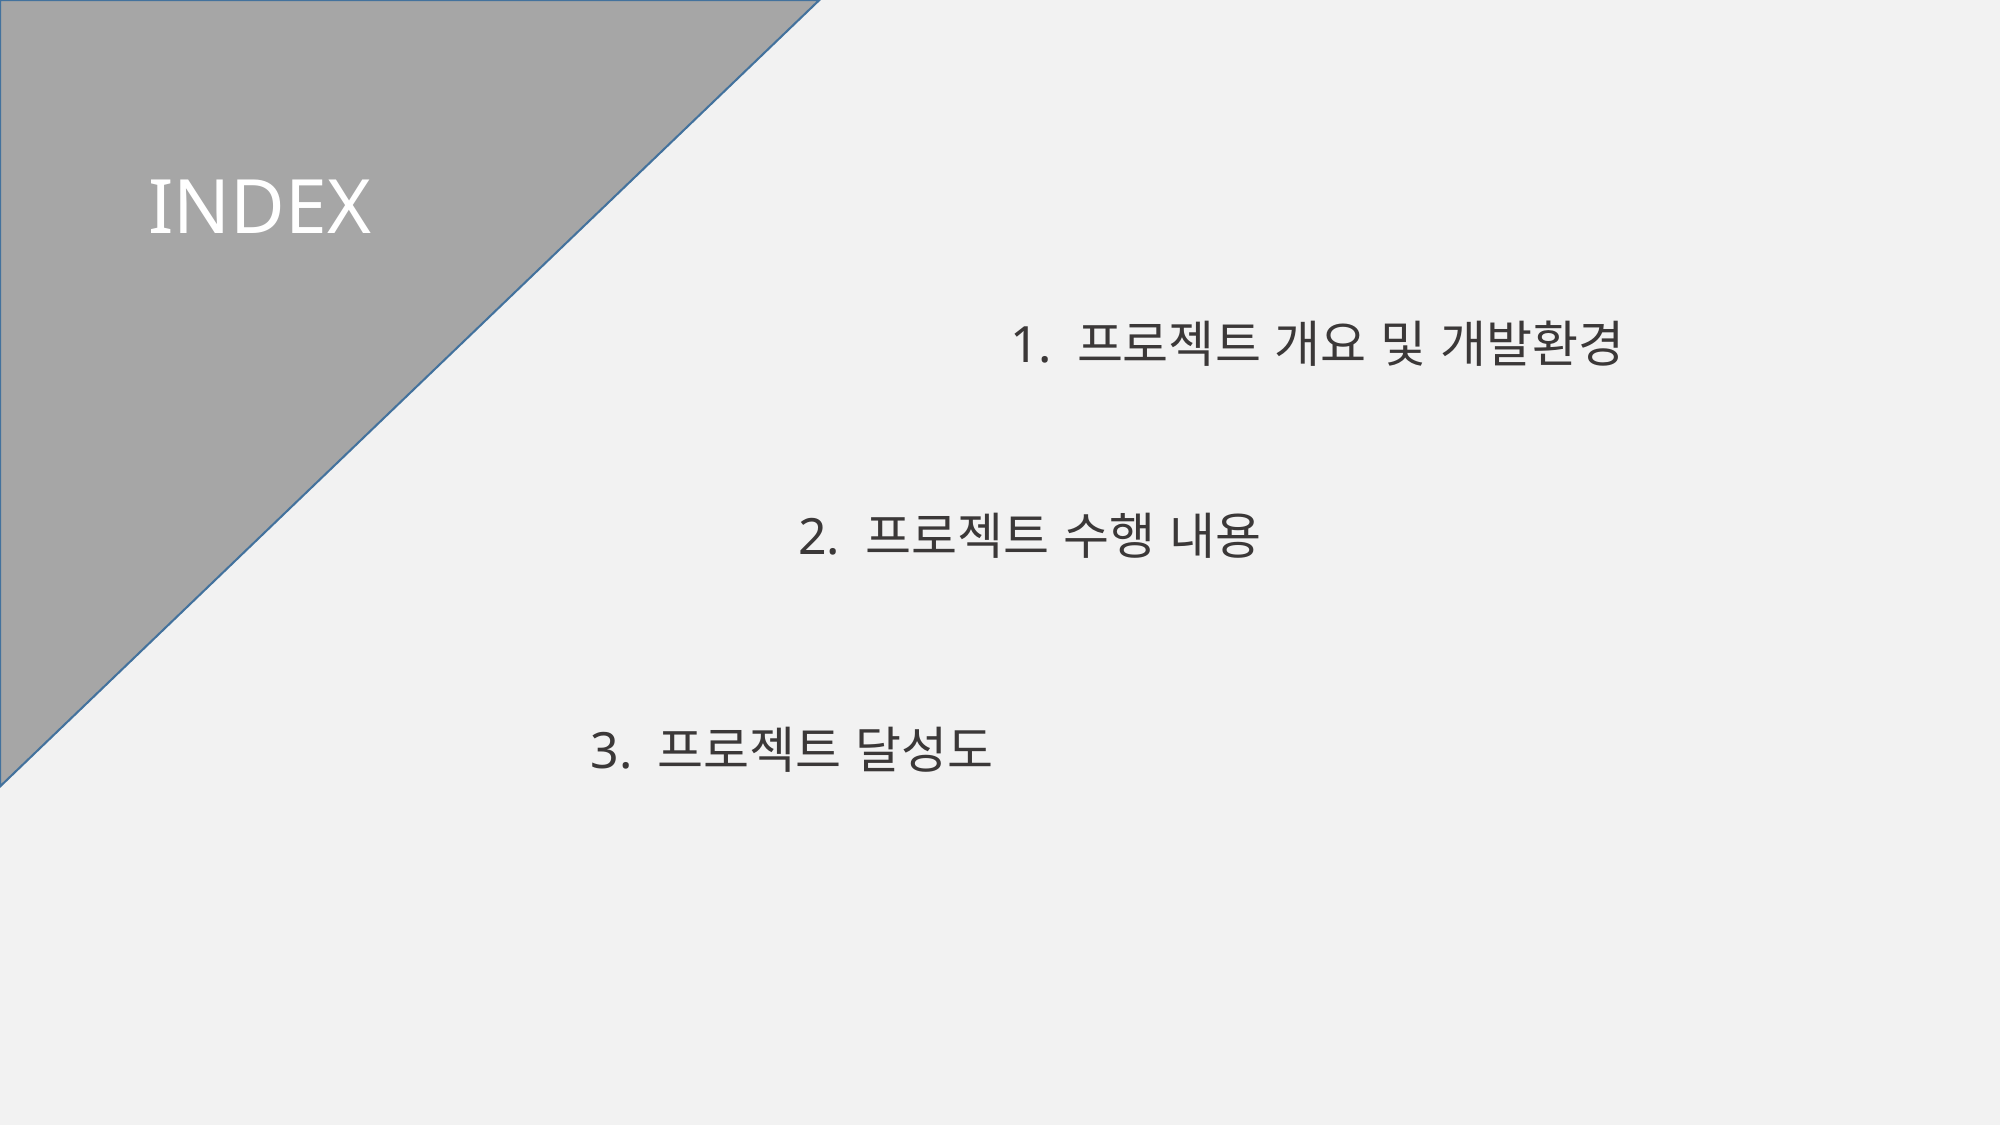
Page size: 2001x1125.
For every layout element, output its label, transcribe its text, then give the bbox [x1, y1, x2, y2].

text_box 3. 프로젝트 달성도 [575, 710, 1043, 786]
text_box INDEX [133, 151, 446, 256]
text_box 2. 프로젝트 수행 내용 [783, 496, 1390, 572]
text_box 1. 프로젝트 개요 및 개발환경 [995, 305, 1694, 380]
text_box [0, 0, 821, 788]
